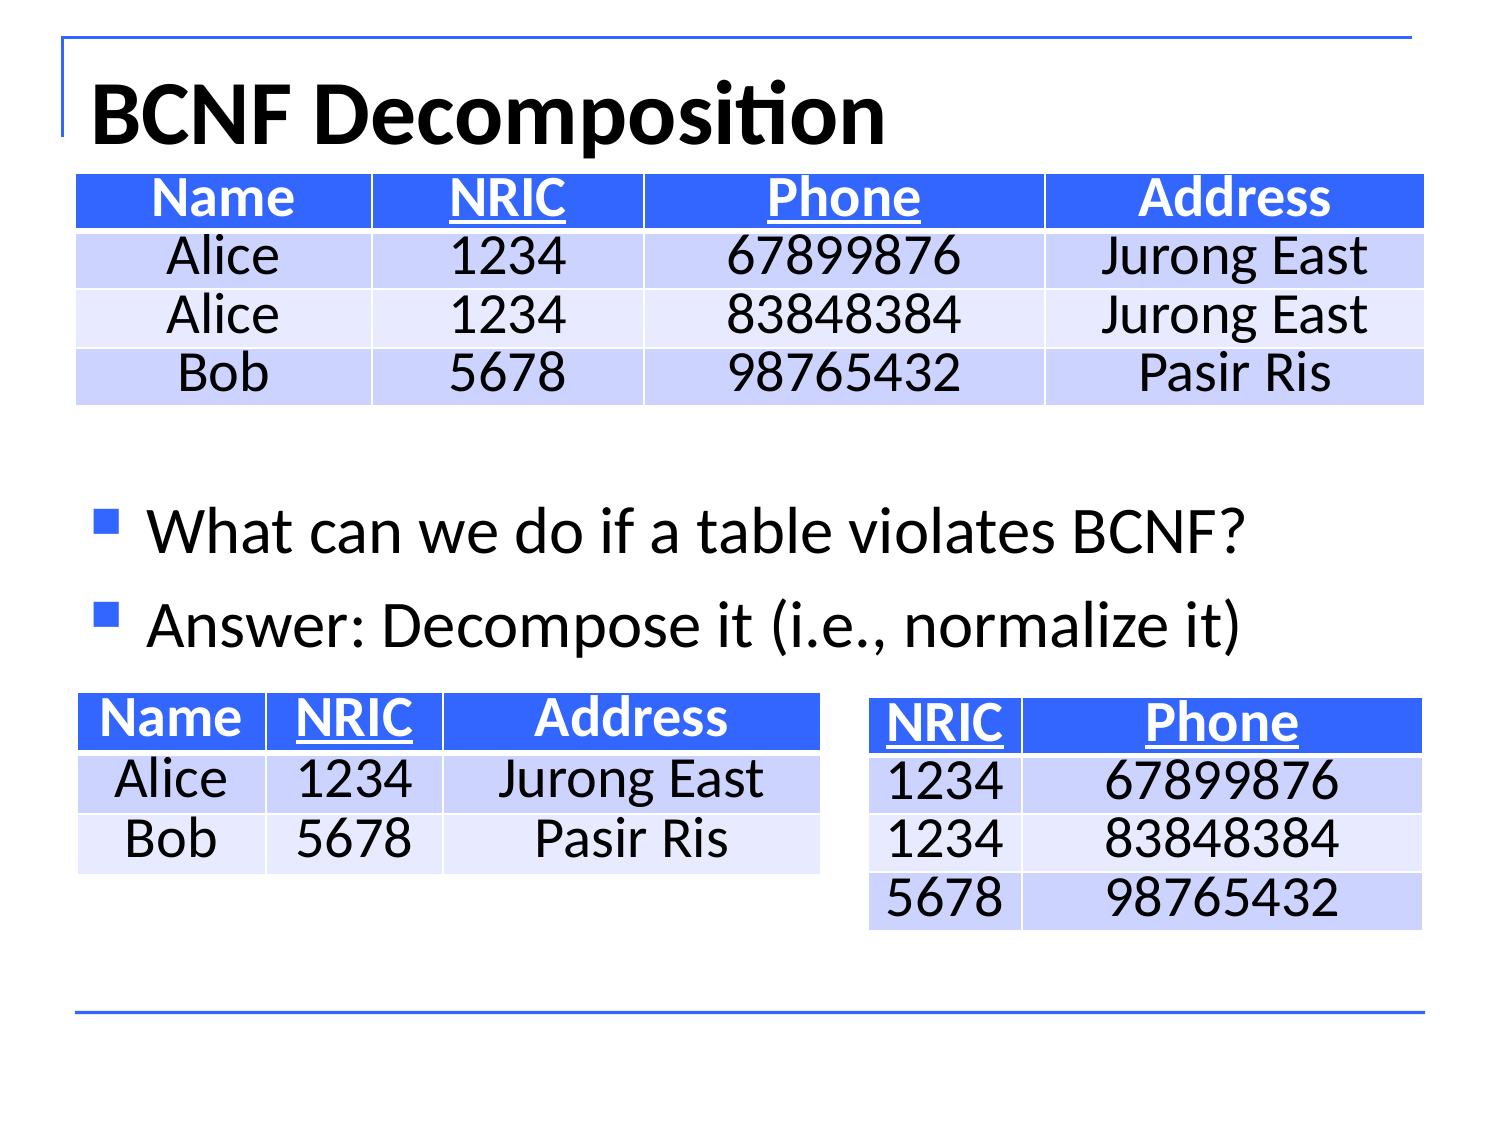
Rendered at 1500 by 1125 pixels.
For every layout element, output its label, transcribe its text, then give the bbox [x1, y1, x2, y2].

table_cell 5678 [373, 349, 643, 405]
table_header Name [76, 174, 371, 228]
table_cell 1234 [267, 756, 442, 813]
table_cell Pasir Ris [444, 815, 820, 874]
table_cell Alice [76, 234, 371, 288]
list What can we do if a table violates BCNF? Answer: Decompose it (i.e., normalize it) [74, 479, 1426, 658]
table_cell 1234 [869, 758, 1021, 813]
table_header Phone [645, 174, 1044, 228]
table_cell 67899876 [1023, 758, 1422, 813]
table_cell Alice [76, 290, 371, 347]
table_header Name [78, 693, 265, 750]
table_cell Jurong East [1046, 290, 1424, 347]
table_cell Alice [78, 756, 265, 813]
table_header NRIC [373, 174, 643, 228]
table_header Address [1046, 174, 1424, 228]
table_cell 83848384 [645, 290, 1044, 347]
table_cell Bob [76, 349, 371, 405]
table_cell 83848384 [1023, 815, 1422, 871]
table_cell 1234 [373, 290, 643, 347]
table_header NRIC [267, 693, 442, 750]
table_cell Jurong East [444, 756, 820, 813]
table_cell 5678 [869, 873, 1021, 930]
table_header NRIC [869, 698, 1021, 753]
table_cell 1234 [869, 815, 1021, 871]
table_cell 67899876 [645, 234, 1044, 288]
title BCNF Decomposition [74, 45, 1426, 172]
table_cell Pasir Ris [1046, 349, 1424, 405]
table_cell 98765432 [1023, 873, 1422, 930]
table_cell Bob [78, 815, 265, 874]
table_cell 98765432 [645, 349, 1044, 405]
table_header Address [444, 693, 820, 750]
table_cell Jurong East [1046, 234, 1424, 288]
table_cell 1234 [373, 234, 643, 288]
table_header Phone [1023, 698, 1422, 753]
table_cell 5678 [267, 815, 442, 874]
